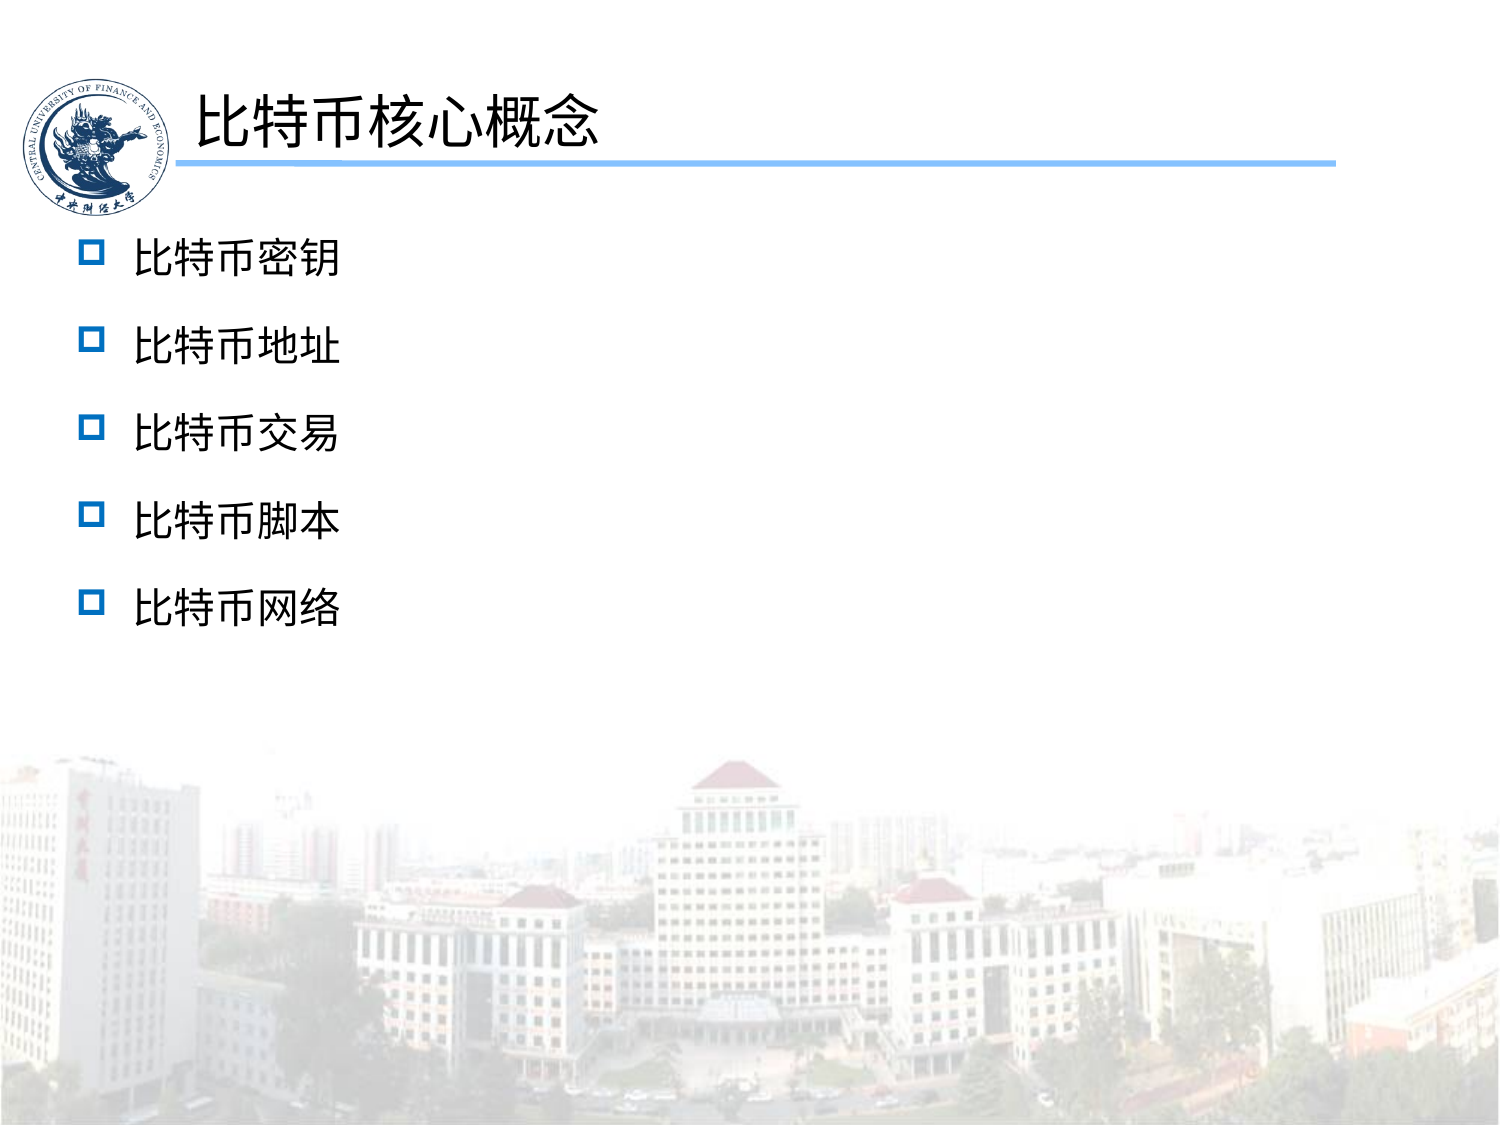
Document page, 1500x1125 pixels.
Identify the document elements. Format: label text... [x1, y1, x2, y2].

text_box 比特币密钥 比特币地址 比特币交易 比特币脚本 比特币网络 [60, 199, 1500, 643]
picture [0, 727, 1500, 1125]
text_box 比特币核心概念 [178, 78, 616, 163]
picture [0, 46, 200, 246]
